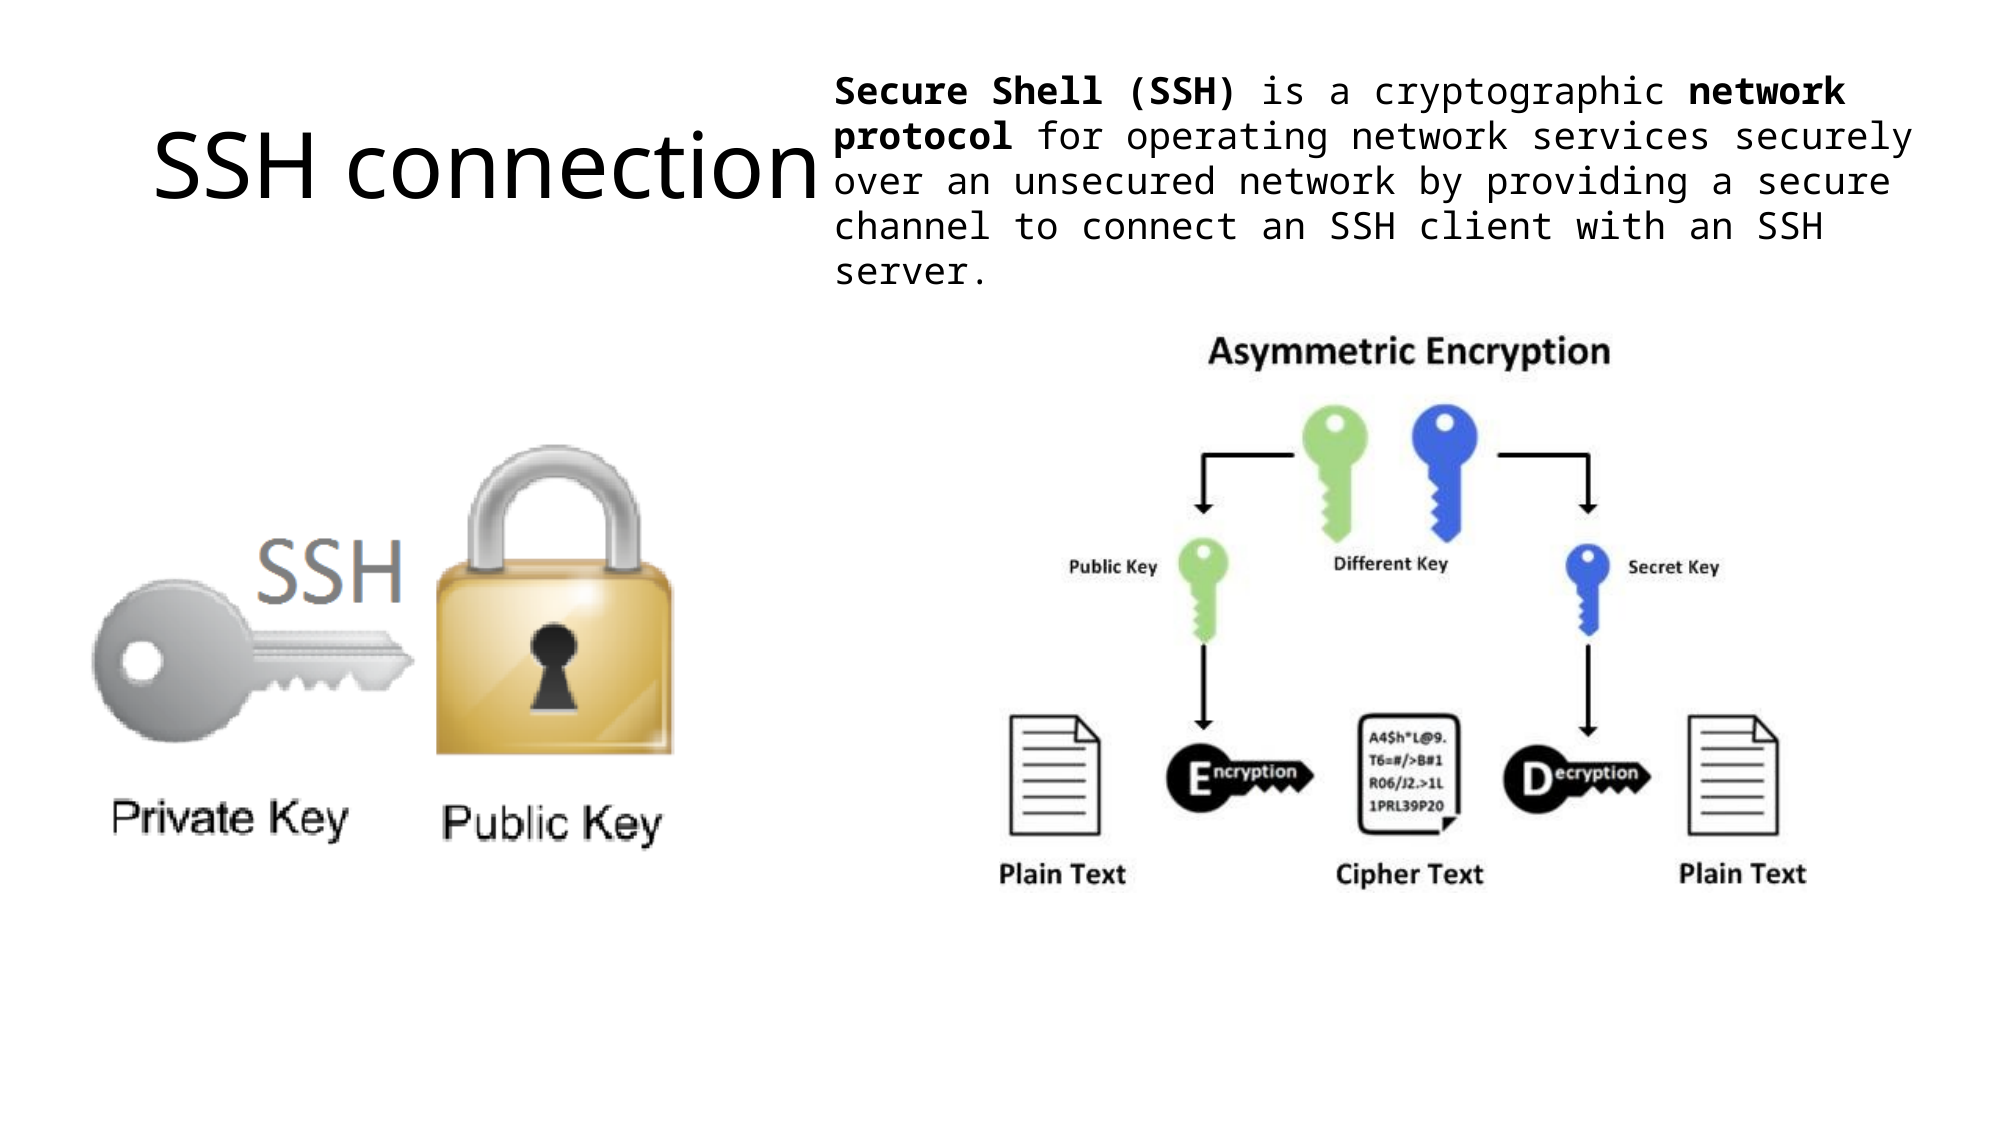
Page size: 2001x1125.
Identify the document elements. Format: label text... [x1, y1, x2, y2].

picture [70, 423, 681, 861]
text_box Secure Shell (SSH) is a cryptographic network protocol for operating network services securely over an unsecured network by providing a secure channel to connect an SSH client with an SSH server. [819, 59, 1950, 300]
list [999, 320, 1807, 893]
title SSH connection [137, 59, 819, 278]
